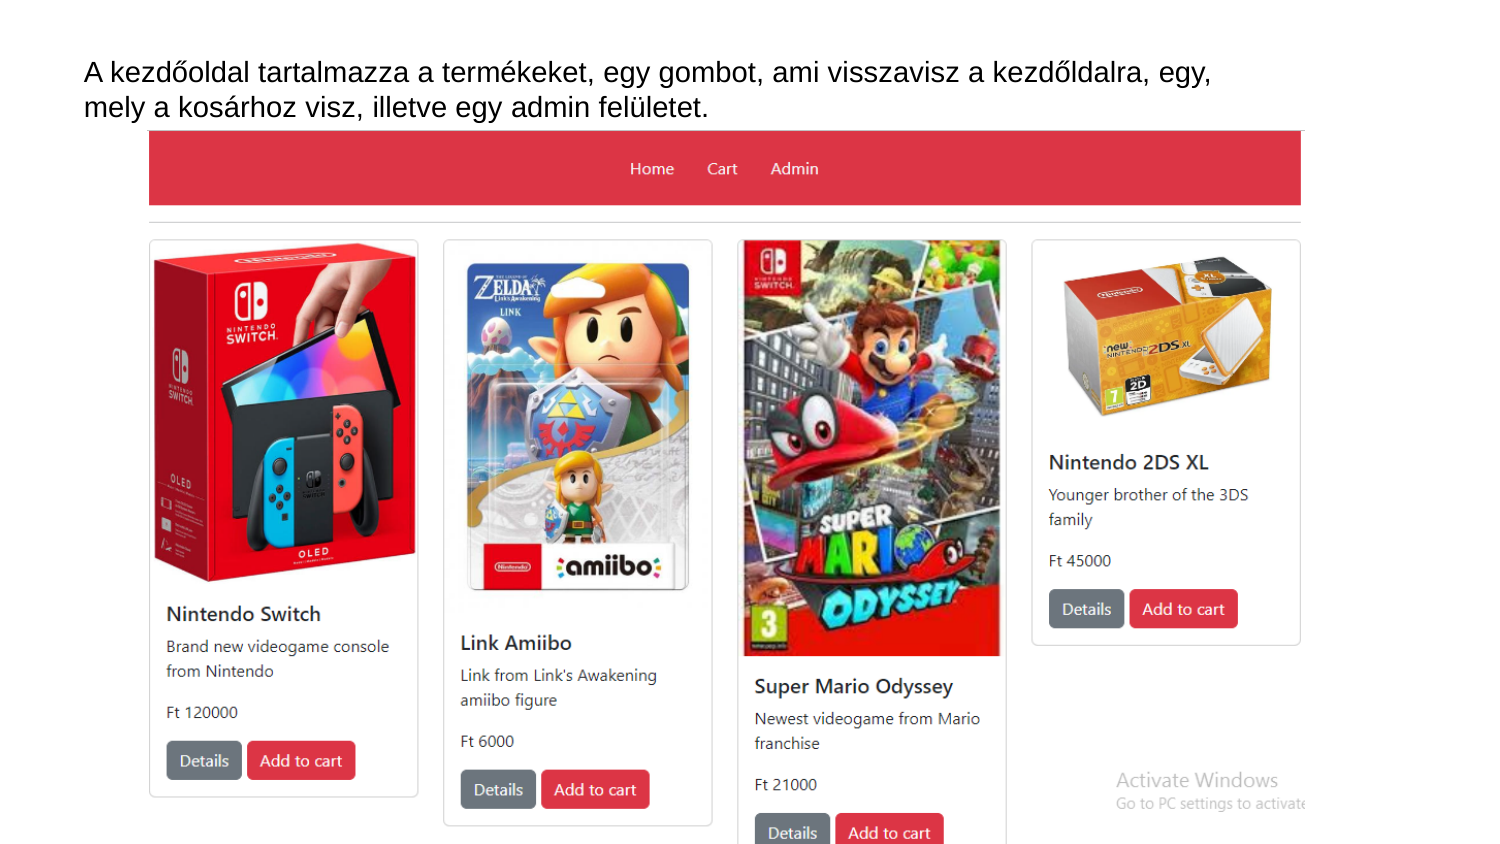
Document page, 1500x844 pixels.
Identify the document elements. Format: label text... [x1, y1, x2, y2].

picture [147, 130, 1305, 844]
text_box A kezdőoldal tartalmazza a termékeket, egy gombot, ami visszavisz a kezdőldalra, egy, mely a kosárhoz visz, illetve egy admin felületet. [68, 38, 1237, 139]
